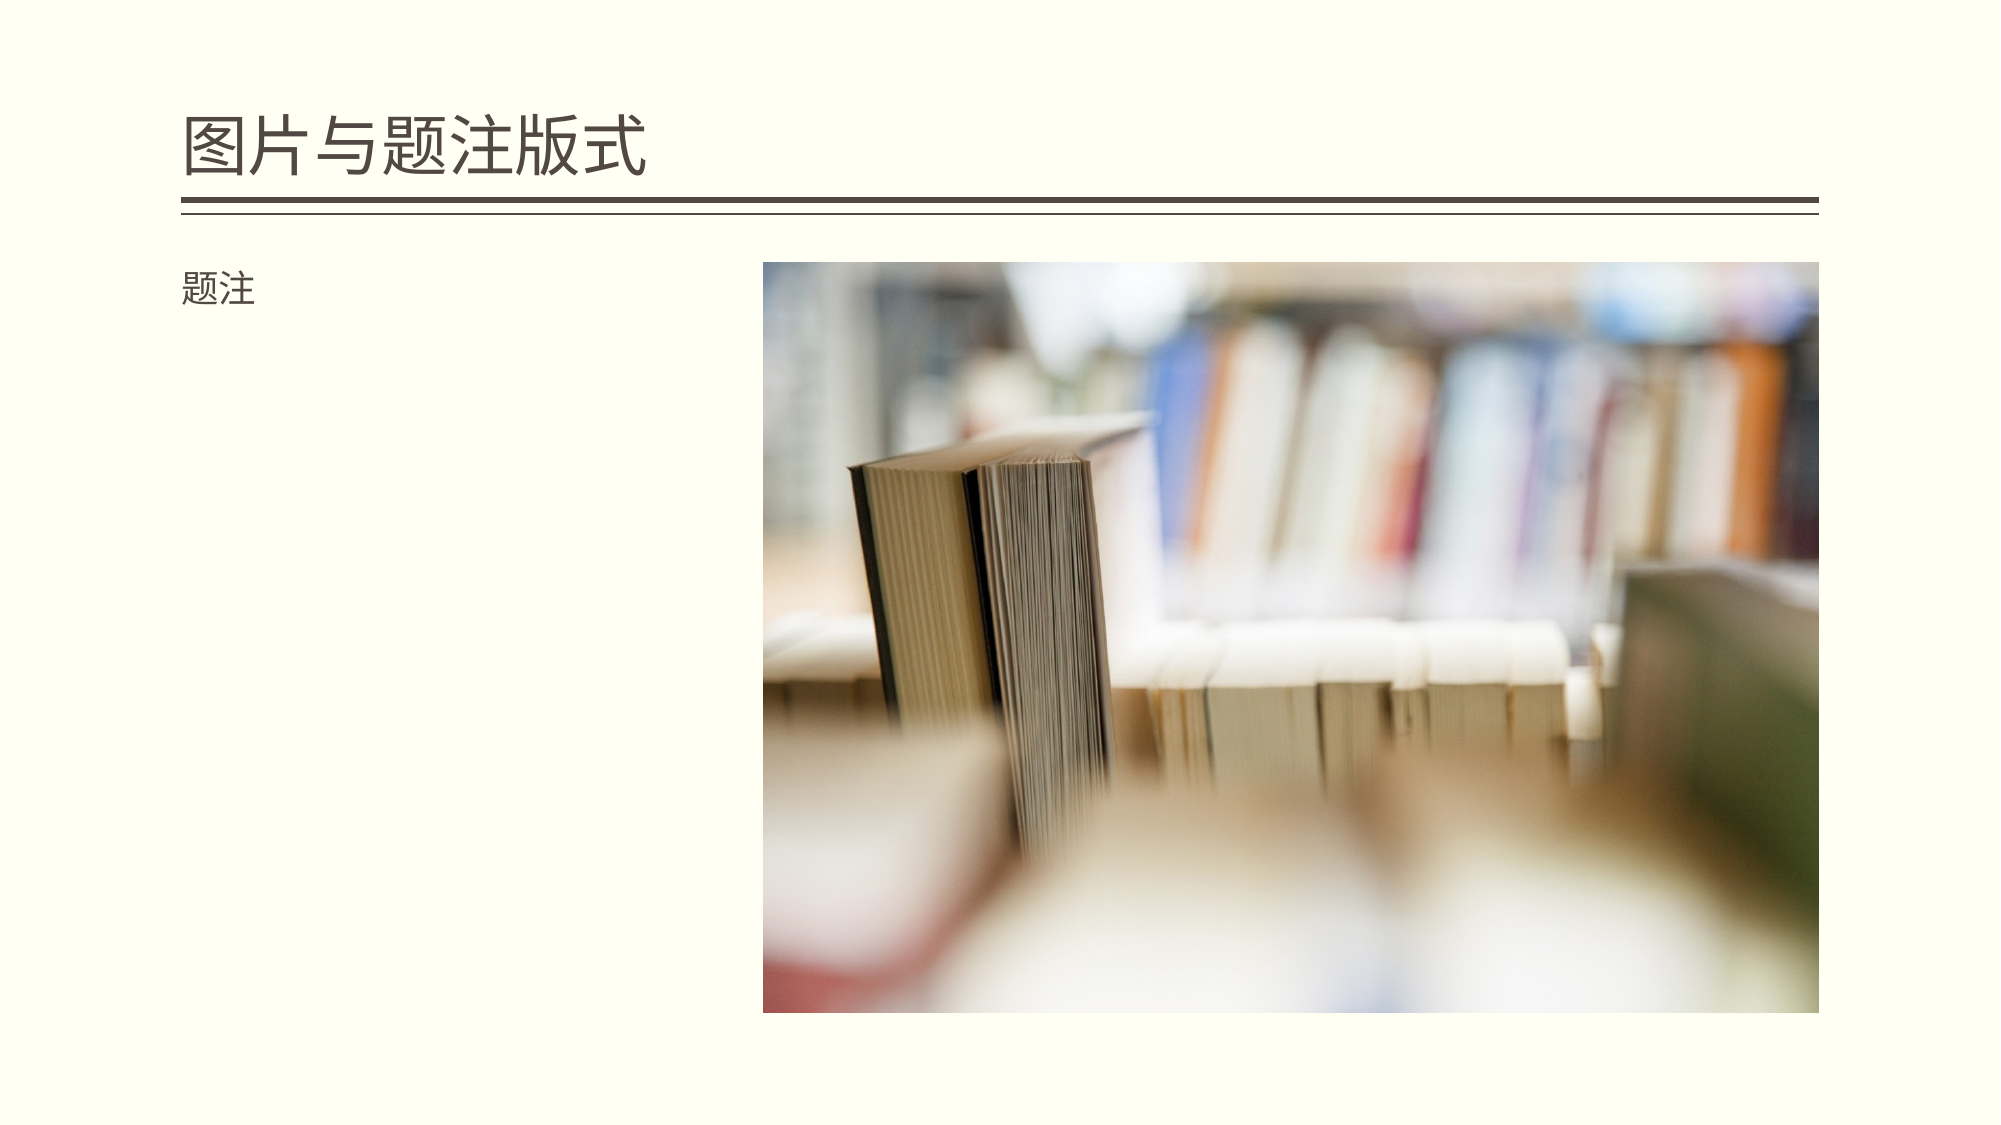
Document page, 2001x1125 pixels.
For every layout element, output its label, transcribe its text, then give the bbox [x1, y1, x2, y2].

list 题注 [181, 262, 739, 1013]
picture [763, 262, 1819, 1013]
title 图片与题注版式 [181, 12, 1819, 193]
